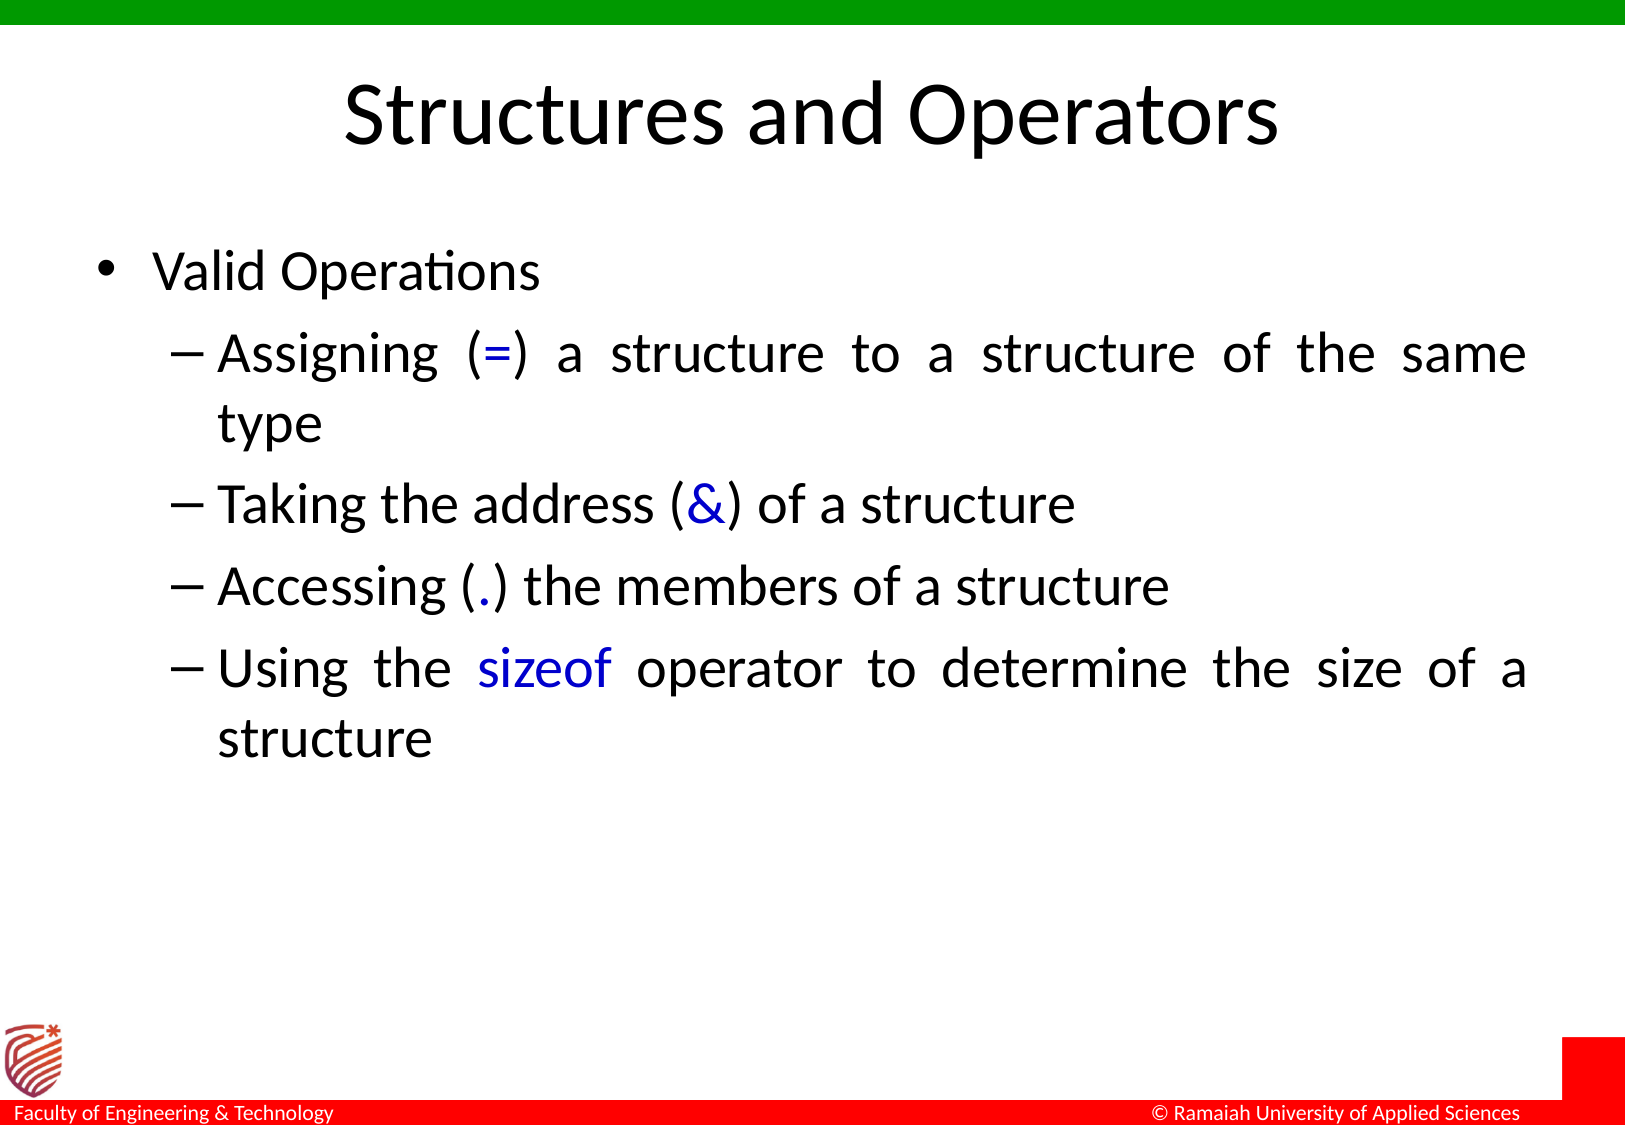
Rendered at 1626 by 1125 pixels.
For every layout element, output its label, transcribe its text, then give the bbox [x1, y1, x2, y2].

picture [0, 1013, 69, 1100]
title Structures and Operators [81, 45, 1544, 224]
list Valid Operations Assigning (=) a structure to a structure of the same type Taking the address (&) of a structure Accessing (.) the members of a structure Using the sizeof operator to determine the size of a structure [81, 224, 1544, 1005]
